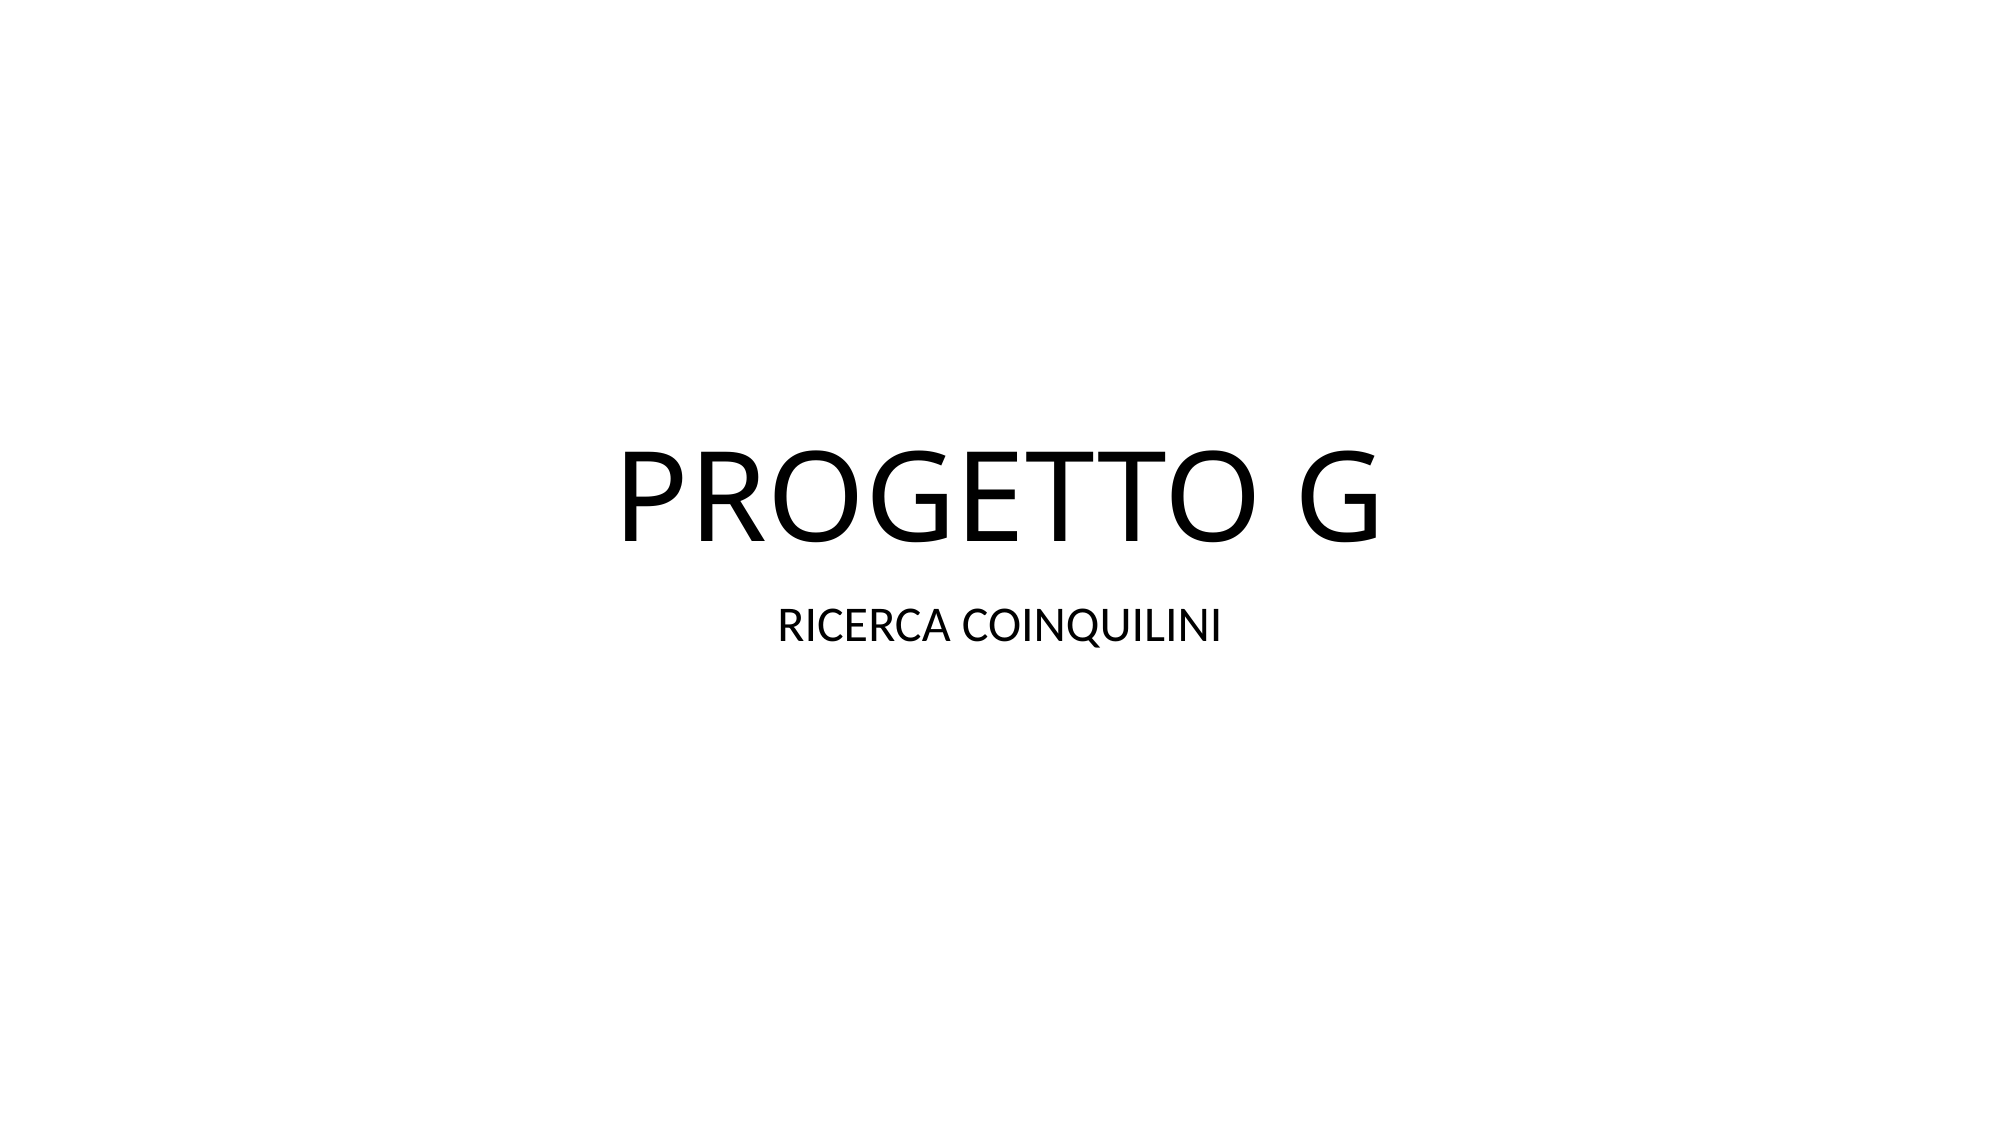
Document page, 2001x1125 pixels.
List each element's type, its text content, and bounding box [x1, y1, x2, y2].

subtitle RICERCA COINQUILINI [249, 590, 1750, 863]
title PROGETTO G [249, 184, 1750, 576]
